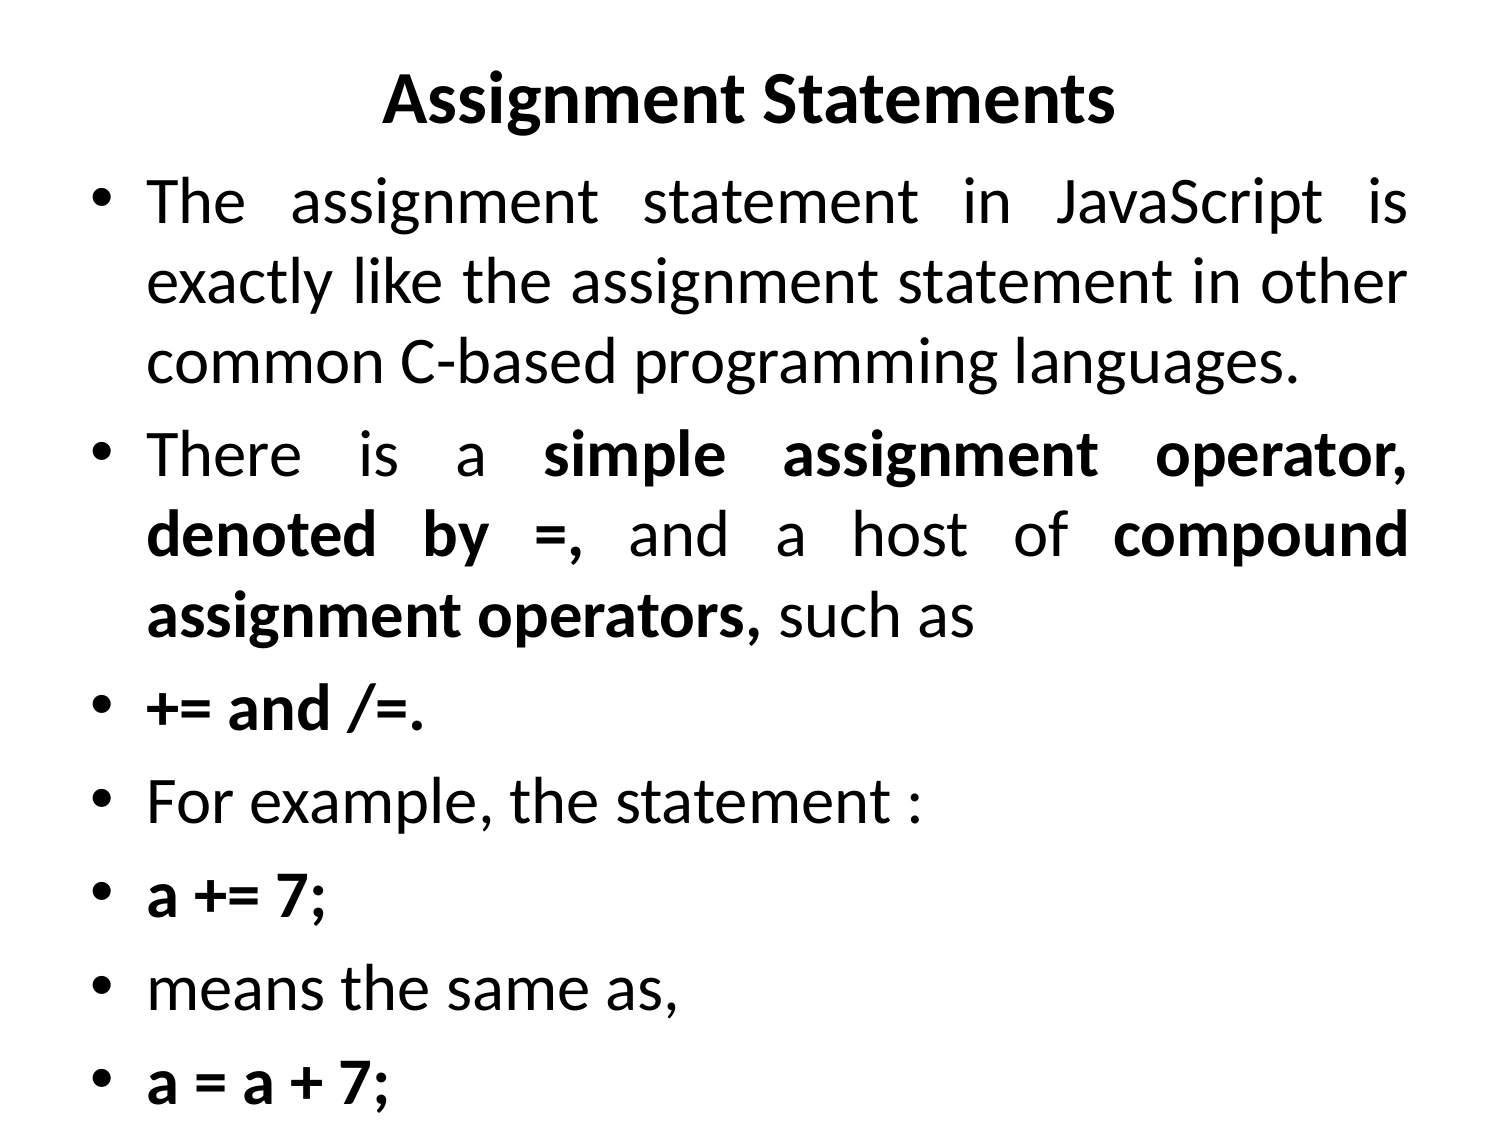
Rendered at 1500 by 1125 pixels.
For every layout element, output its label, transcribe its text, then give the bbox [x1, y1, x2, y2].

list The assignment statement in JavaScript is exactly like the assignment statement in other common C-based programming languages. There is a simple assignment operator, denoted by =, and a host of compound assignment operators, such as += and /=. For example, the statement : a += 7; means the same as, a = a + 7; [75, 149, 1425, 1125]
title Assignment Statements [75, 45, 1425, 149]
